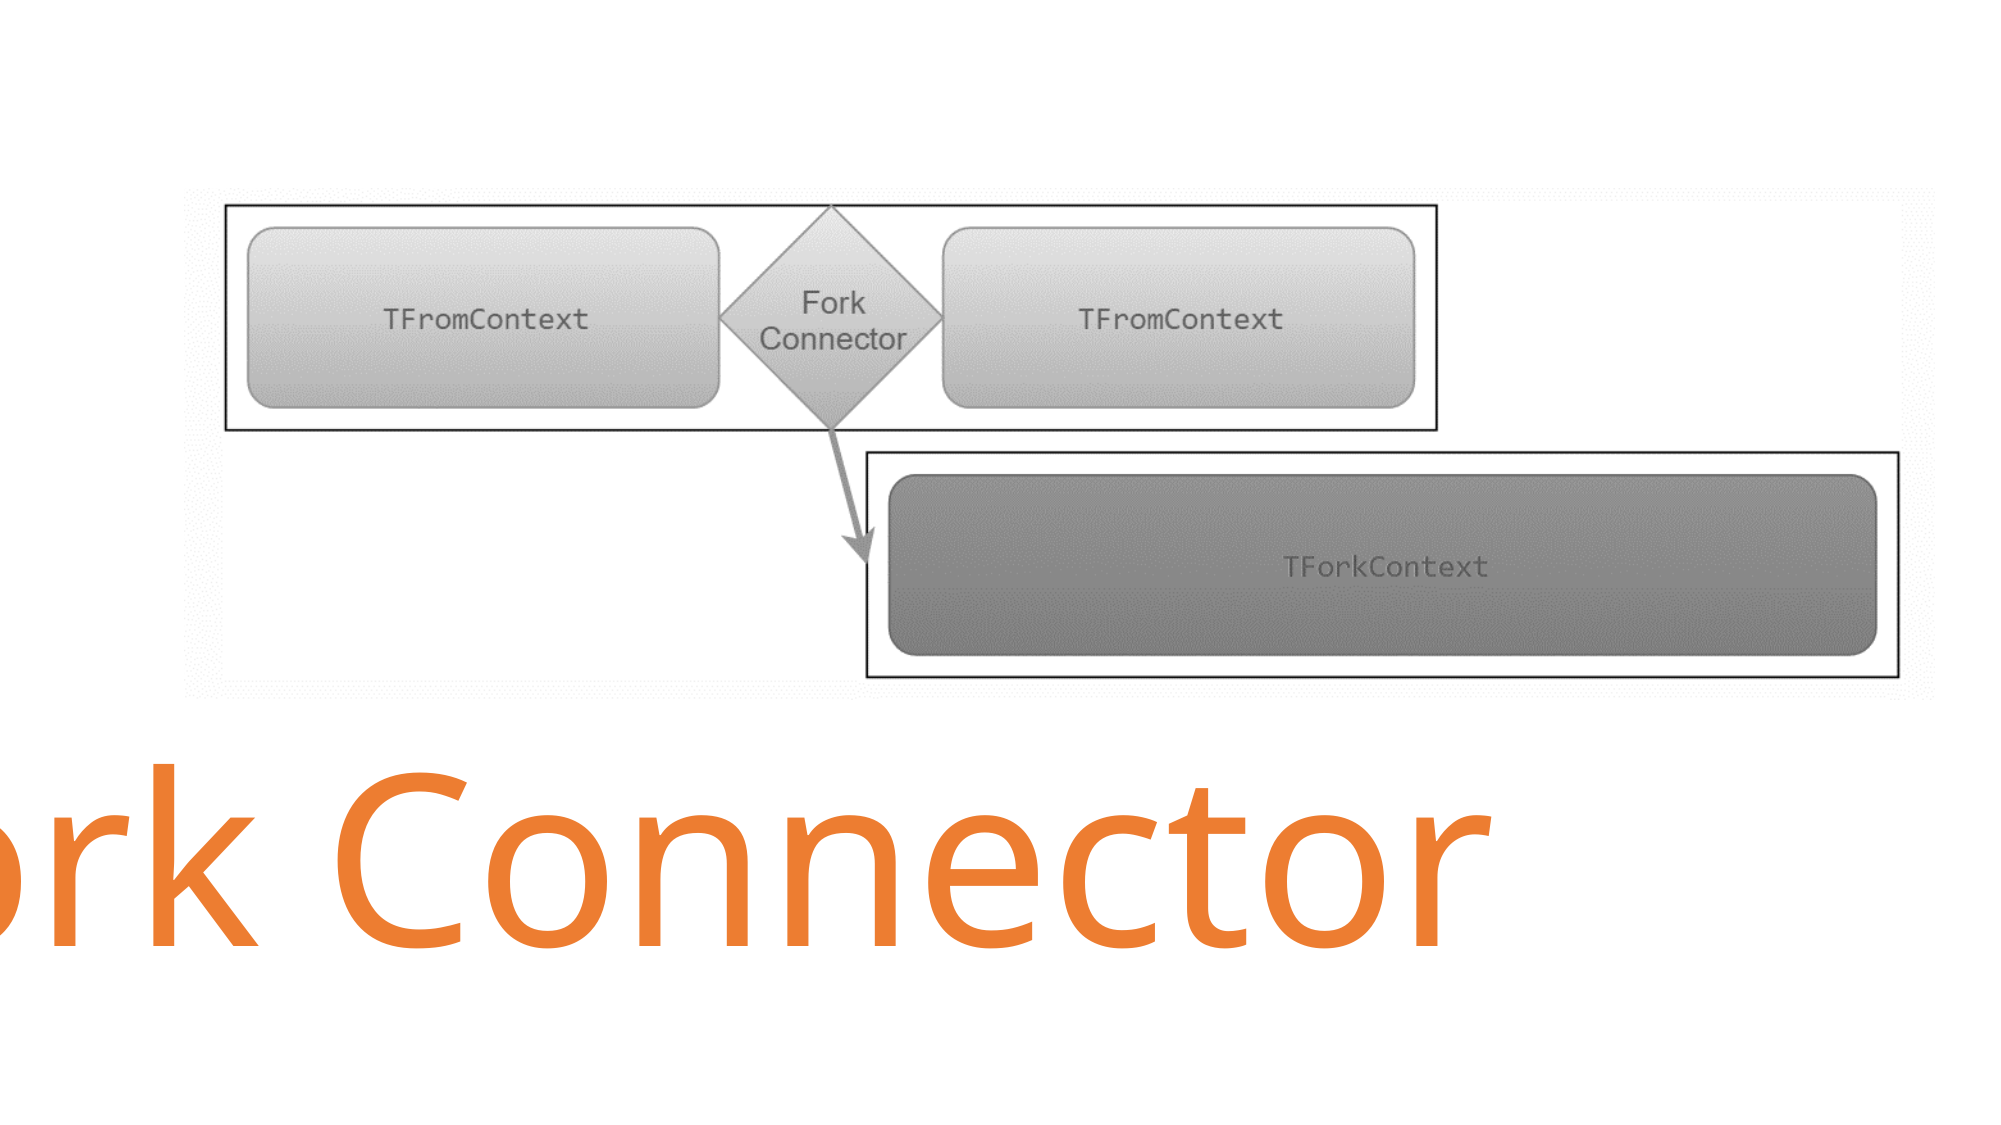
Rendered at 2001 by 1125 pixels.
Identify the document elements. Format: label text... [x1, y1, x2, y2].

text_box Fork Connector [0, 699, 1512, 1002]
picture [184, 188, 1935, 700]
